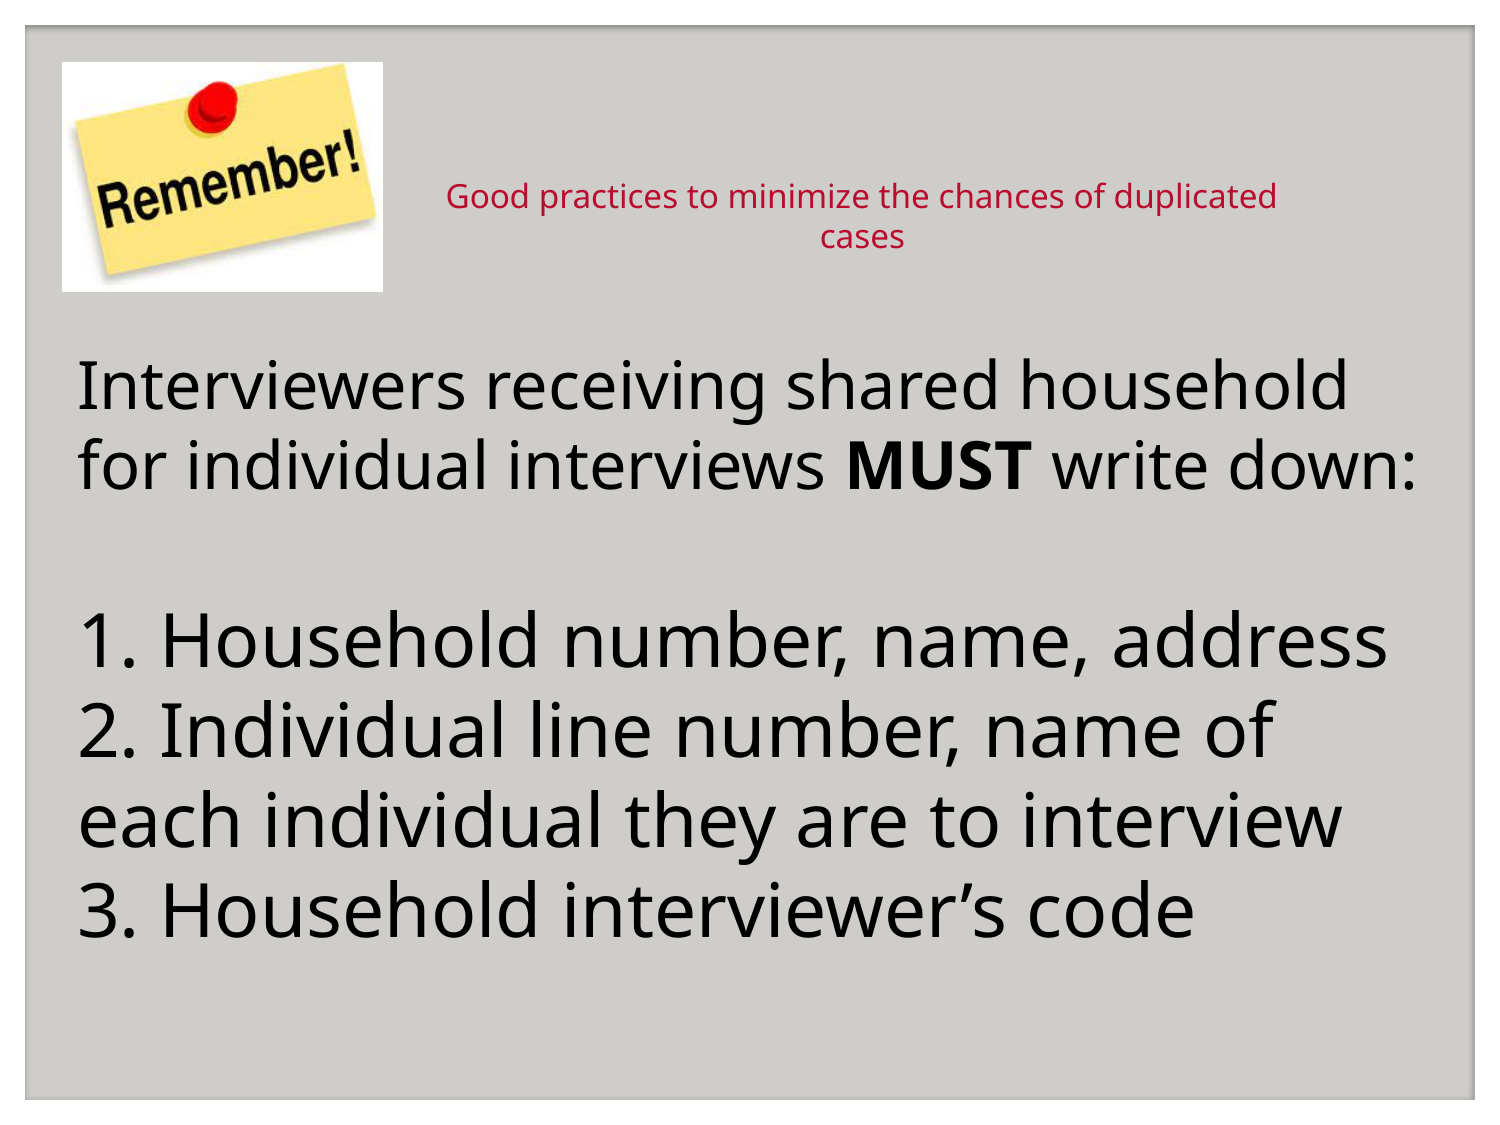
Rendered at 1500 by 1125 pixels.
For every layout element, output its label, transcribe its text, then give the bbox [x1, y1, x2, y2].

text_box Interviewers receiving shared household for individual interviews MUST write down: 1. Household number, name, address 2. Individual line number, name of each individual they are to interview 3. Household interviewer’s code [62, 335, 1475, 960]
title Good practices to minimize the chances of duplicated cases [412, 126, 1313, 263]
picture [62, 62, 383, 292]
